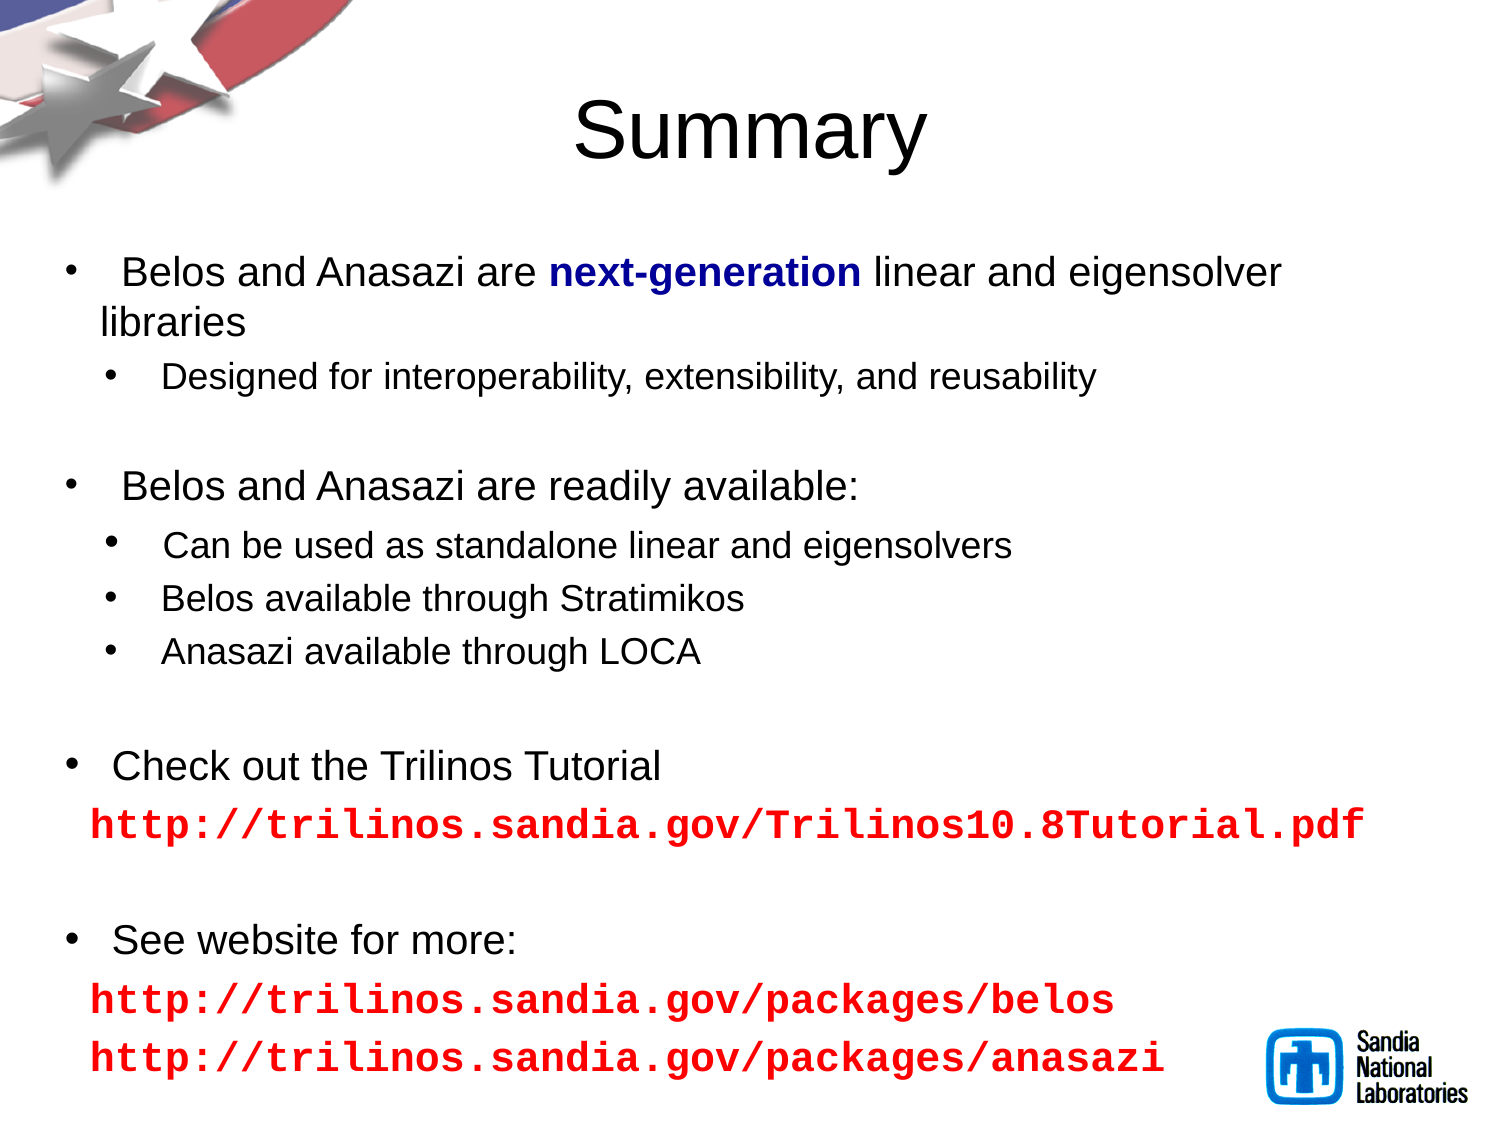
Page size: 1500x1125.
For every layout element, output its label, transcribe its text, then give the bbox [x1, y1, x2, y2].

text_box Belos and Anasazi are next-generation linear and eigensolver libraries Designed for interoperability, extensibility, and reusability Belos and Anasazi are readily available: Can be used as standalone linear and eigensolvers Belos available through Stratimikos Anasazi available through LOCA Check out the Trilinos Tutorial http://trilinos.sandia.gov/Trilinos10.8Tutorial.pdf See website for more: http://trilinos.sandia.gov/packages/belos http://trilinos.sandia.gov/packages/anasazi [50, 237, 1450, 1050]
title Summary [112, 37, 1388, 213]
picture [1262, 1024, 1469, 1105]
